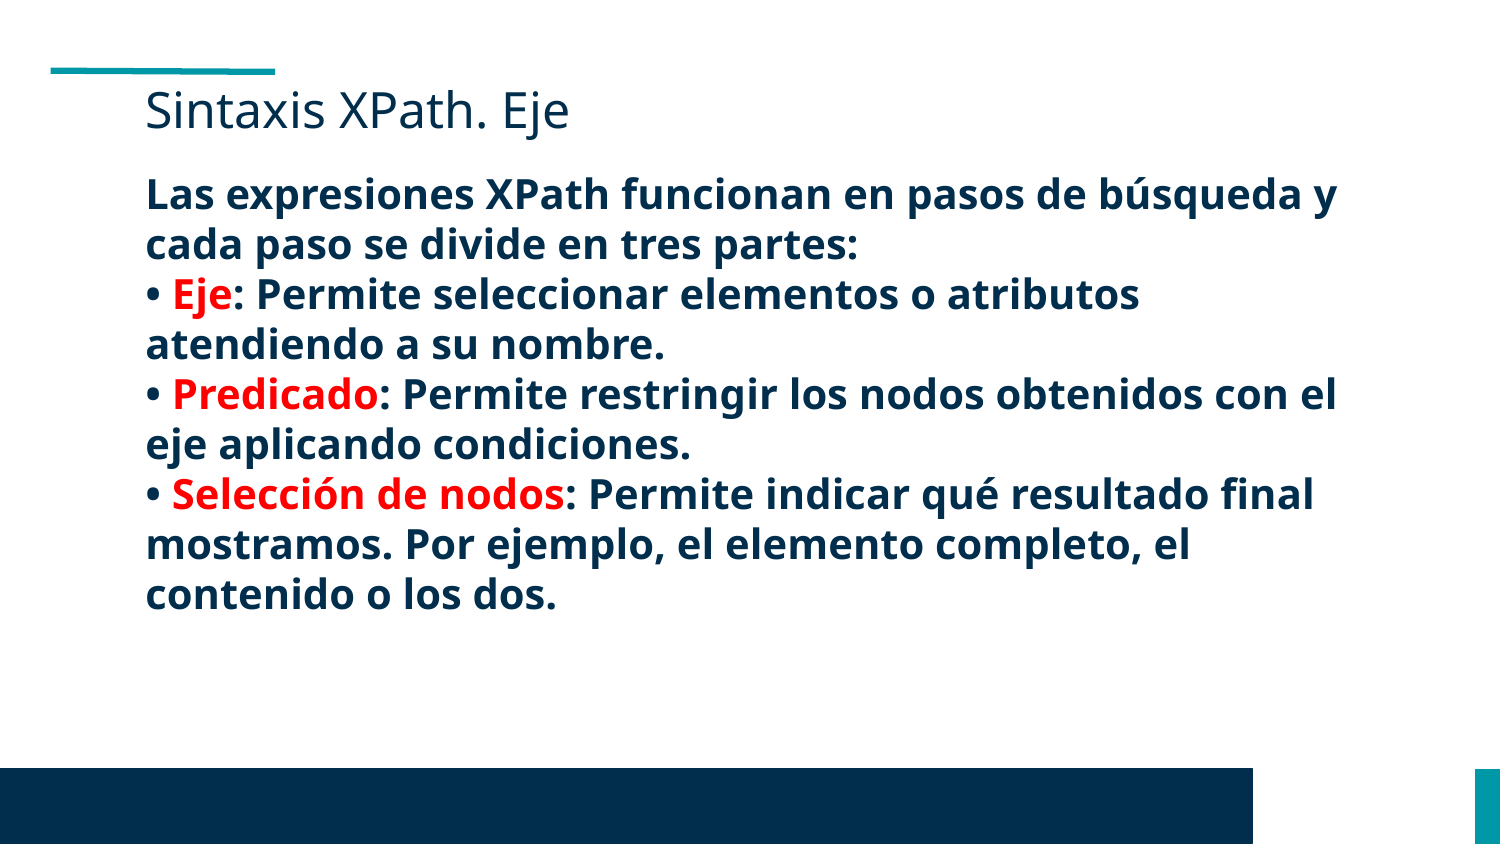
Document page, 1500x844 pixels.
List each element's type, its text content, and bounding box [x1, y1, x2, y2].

text_box [1476, 769, 1500, 844]
text_box Las expresiones XPath funcionan en pasos de búsqueda y cada paso se divide en tres partes: • Eje: Permite seleccionar elementos o atributos atendiendo a su nombre. • Predicado: Permite restringir los nodos obtenidos con el eje aplicando condiciones. • Selección de nodos: Permite indicar qué resultado final mostramos. Por ejemplo, el elemento completo, el contenido o los dos. [130, 152, 1396, 791]
text_box Sintaxis XPath. Eje [130, 63, 1420, 159]
text_box [0, 768, 1252, 844]
